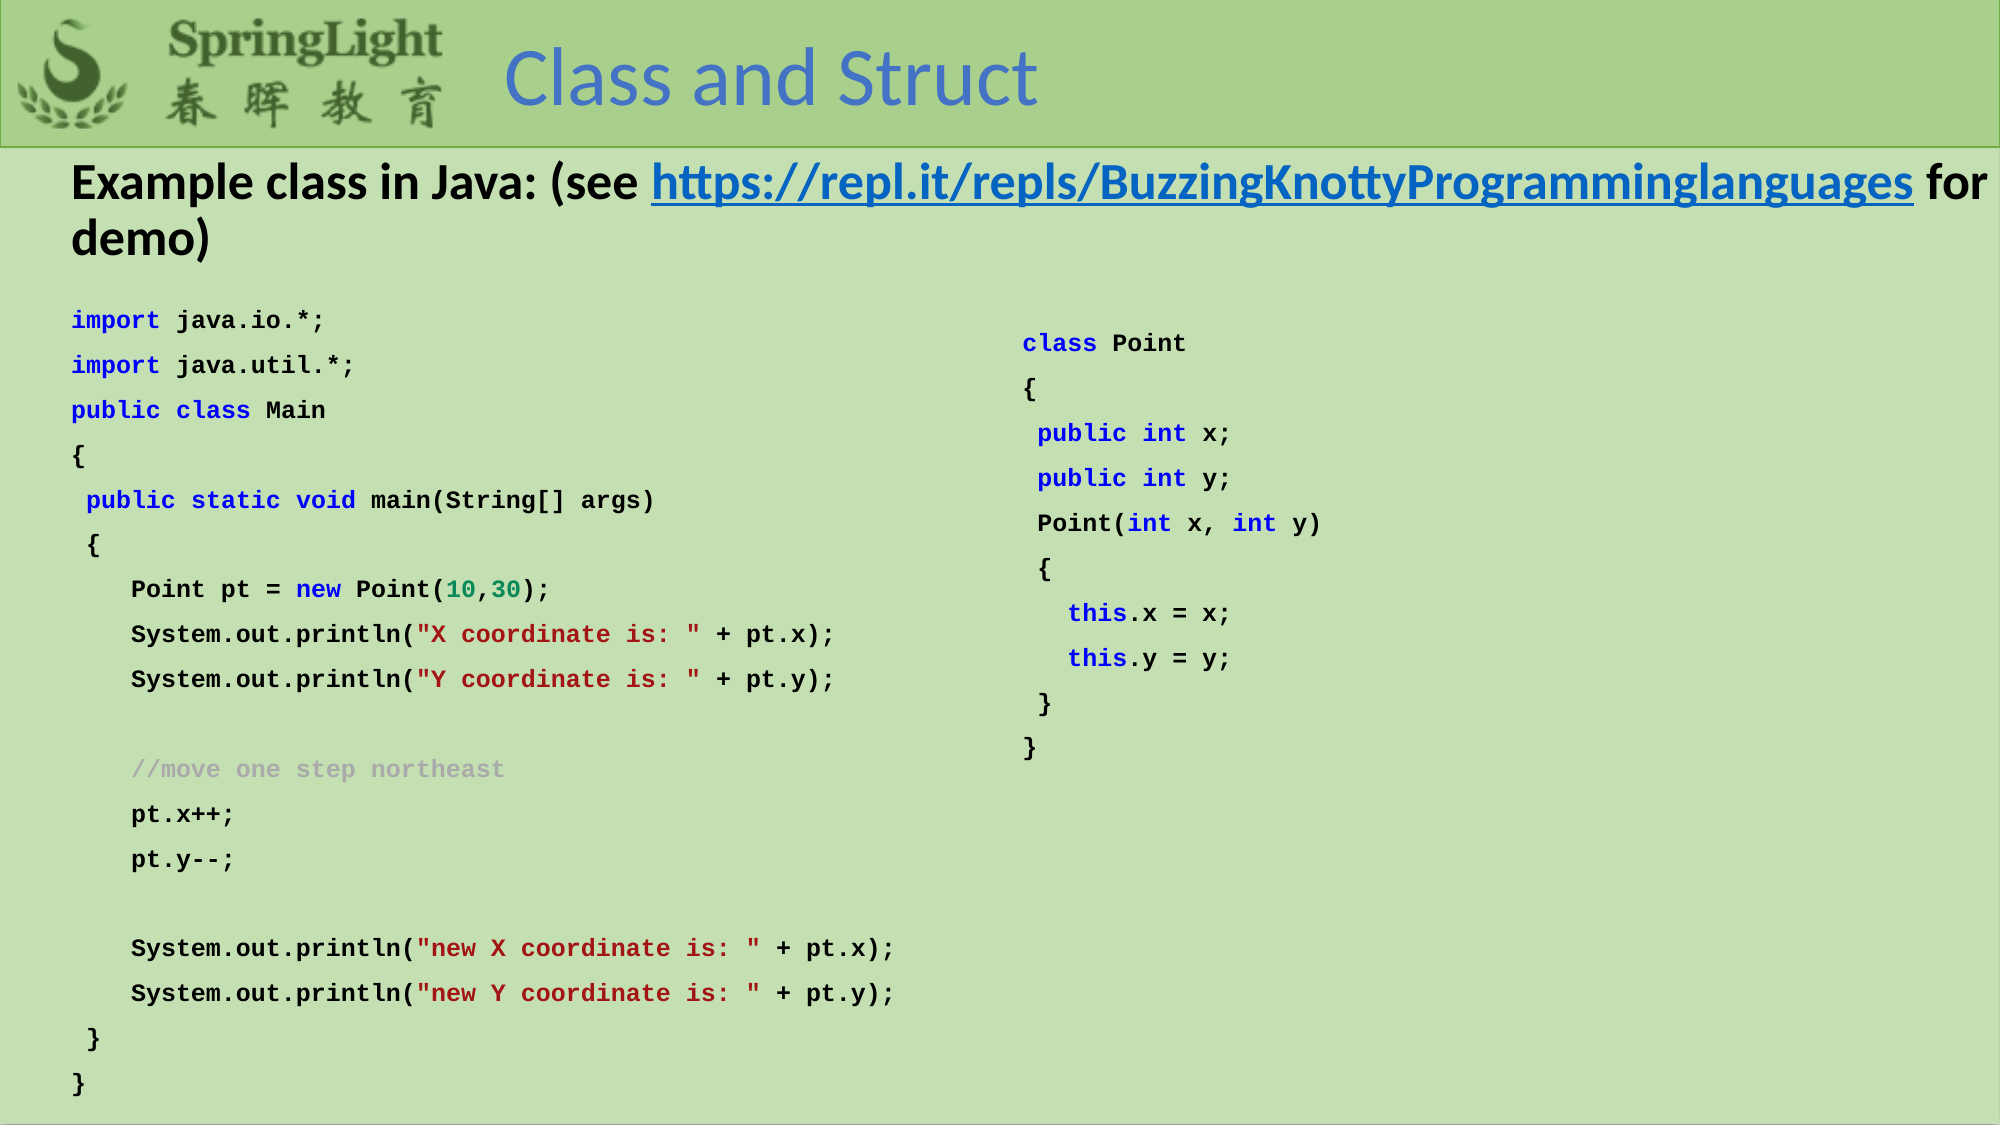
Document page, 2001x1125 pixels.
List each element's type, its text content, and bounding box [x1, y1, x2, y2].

list Example class in Java: (see https://repl.it/repls/BuzzingKnottyProgramminglanguages for demo) [56, 147, 2000, 243]
text_box [0, 147, 2000, 1124]
text_box class Point { public int x; public int y; Point(int x, int y) { this.x = x; this.y = y; } } [1007, 296, 1870, 1055]
text_box import java.io.*; import java.util.*; public class Main { public static void main(String[] args) { Point pt = new Point(10,30); System.out.println("X coordinate is: " + pt.x); System.out.println("Y coordinate is: " + pt.y); //move one step northeast pt.x++; pt.y--; System.out.println("new X coordinate is: " + pt.x); System.out.println("new Y coordinate is: " + pt.y); } } [56, 273, 919, 1032]
picture [11, 12, 454, 134]
text_box [0, 0, 2000, 147]
text_box Class and Struct [489, 15, 1980, 131]
